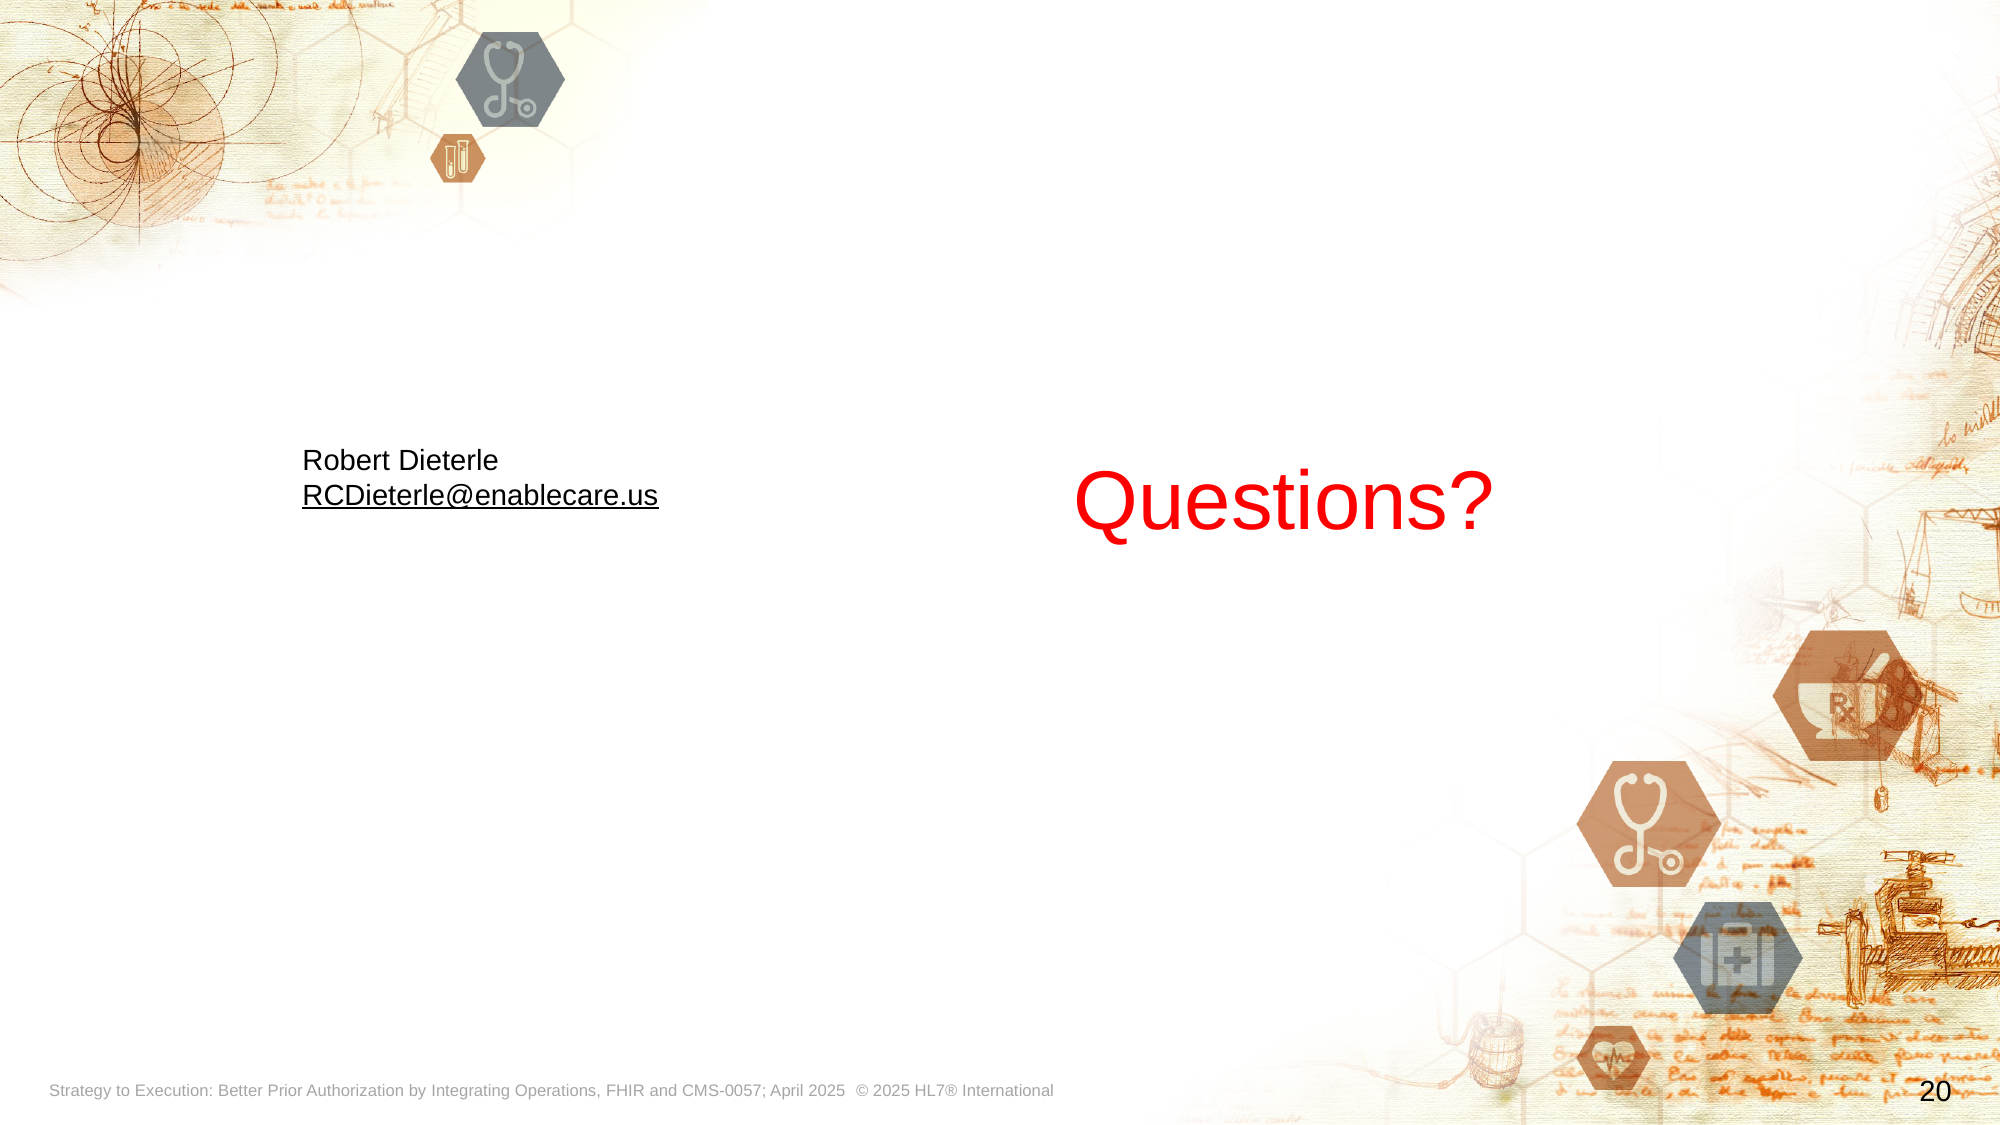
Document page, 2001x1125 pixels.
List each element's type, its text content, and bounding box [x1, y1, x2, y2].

picture [0, 0, 706, 310]
picture [1118, 0, 2000, 1125]
title Questions? [1059, 449, 1595, 563]
text_box Robert Dieterle RCDieterle@enablecare.us [287, 434, 811, 519]
slide_number 20 [1904, 1064, 2000, 1125]
